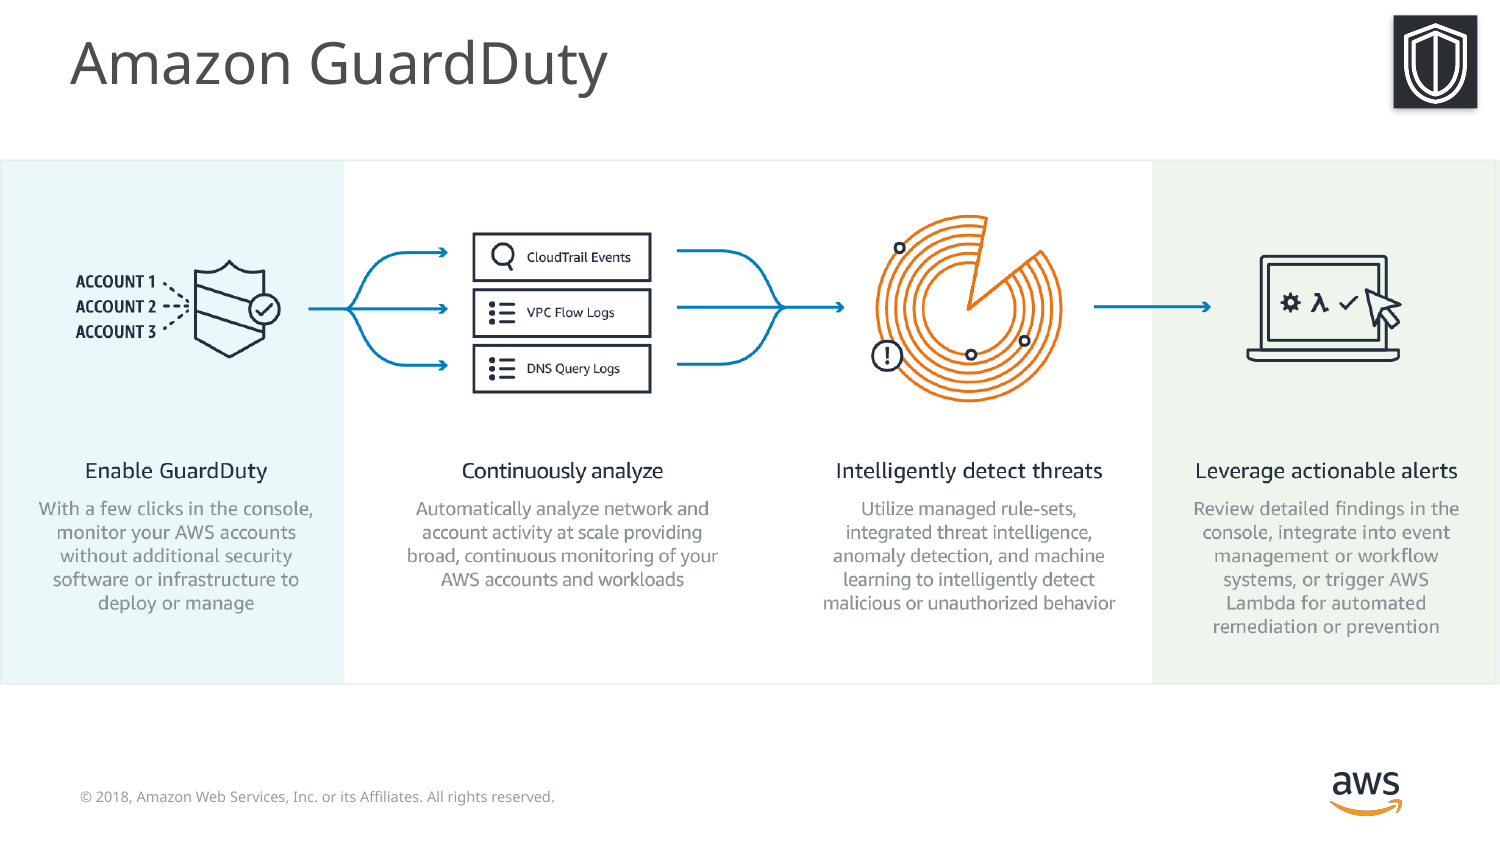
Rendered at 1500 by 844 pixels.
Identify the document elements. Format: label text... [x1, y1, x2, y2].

picture [0, 159, 1500, 685]
title Amazon GuardDuty [55, 18, 1388, 109]
picture [1330, 772, 1402, 816]
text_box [1393, 15, 1478, 109]
